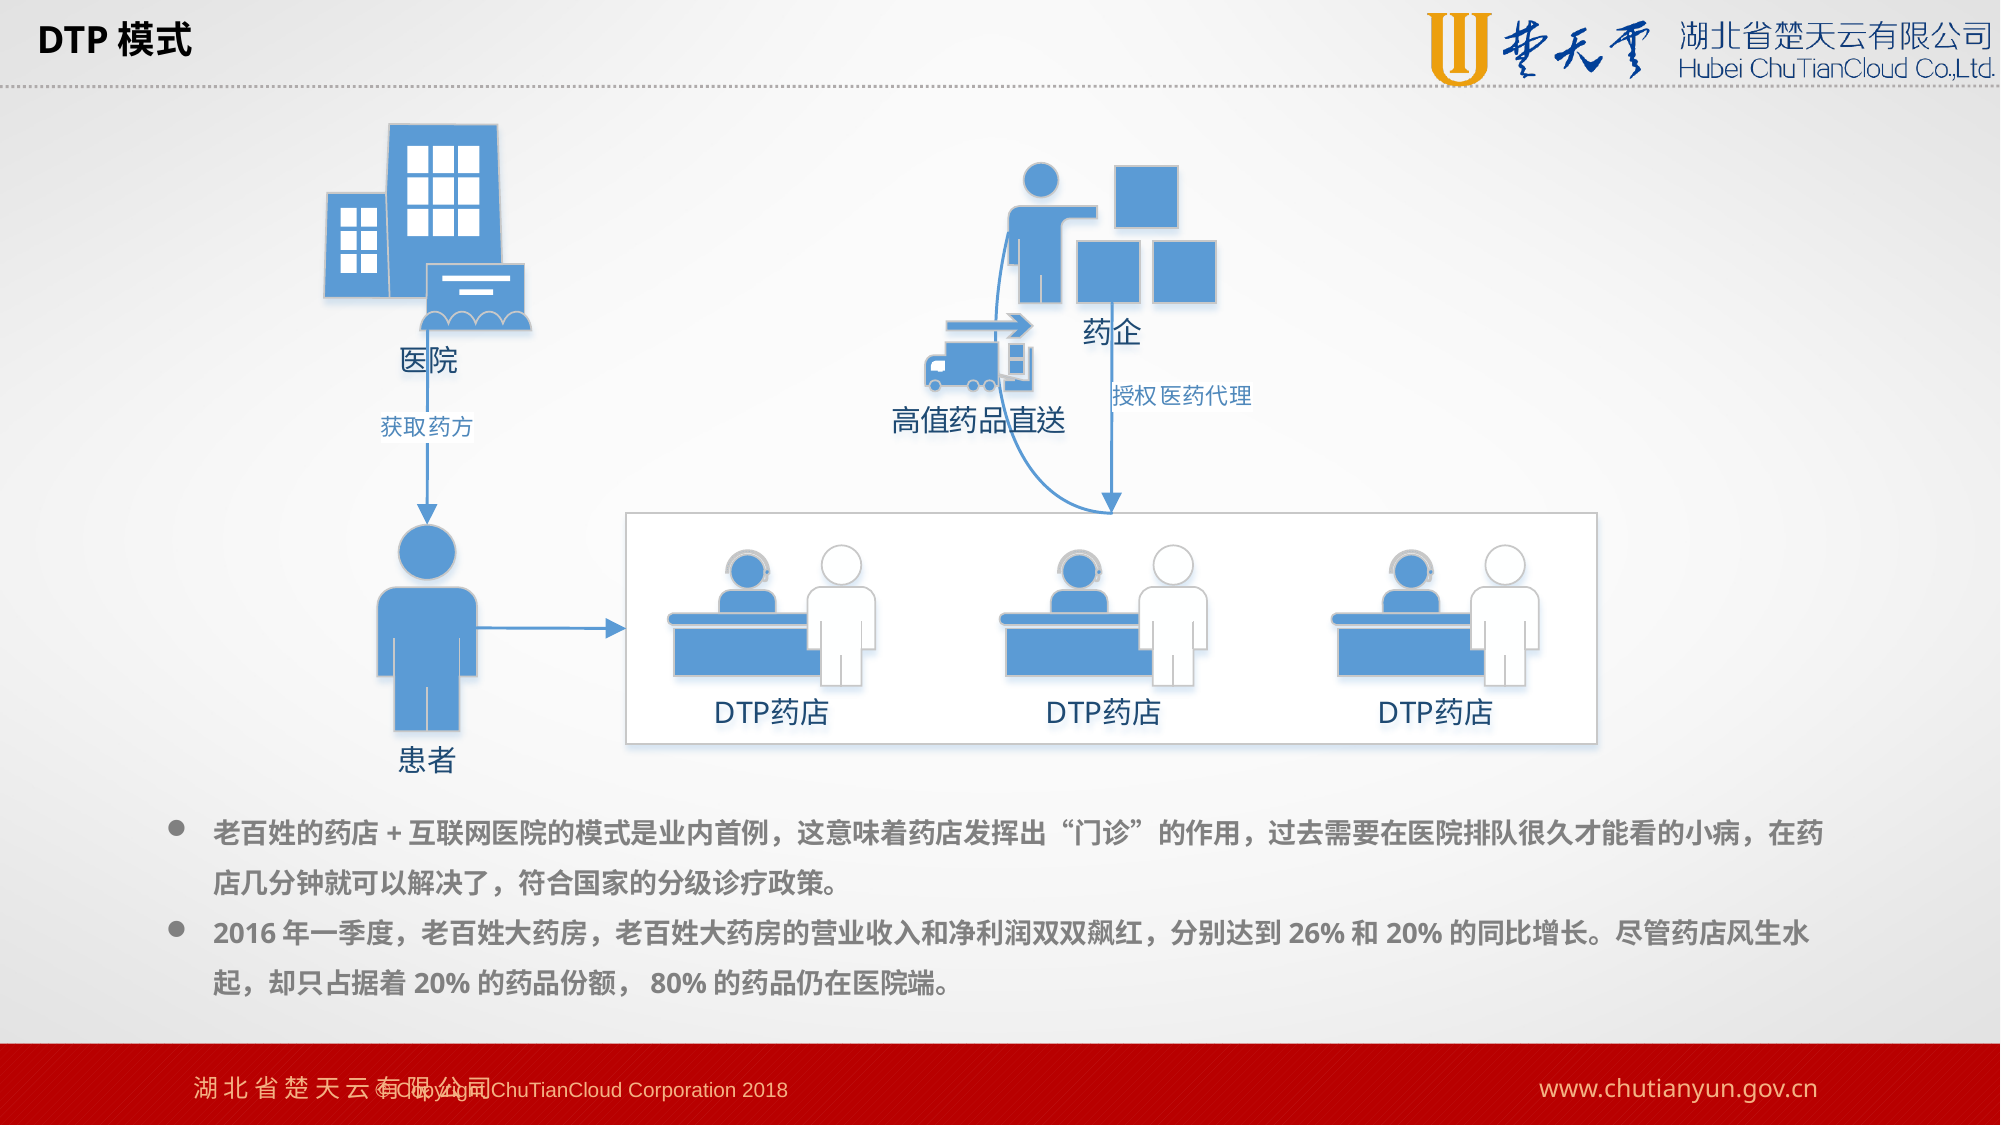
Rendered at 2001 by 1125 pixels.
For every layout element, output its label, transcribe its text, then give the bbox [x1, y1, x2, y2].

text_box DTP模式 [22, 8, 208, 69]
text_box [311, 116, 1608, 792]
text_box 老百姓的药店+互联网医院的模式是业内首例，这意味着药店发挥出“门诊”的作用，过去需要在医院排队很久才能看的小病，在药店几分钟就可以解决了，符合国家的分级诊疗政策。 2016年一季度，老百姓大药房，老百姓大药房的营业收入和净利润双双飙红，分别达到26%和20%的同比增长。尽管药店风生水起，却只占据着20%的药品份额，80%的药品仍在医院端。 [151, 791, 1849, 1007]
picture [0, 0, 2001, 1125]
